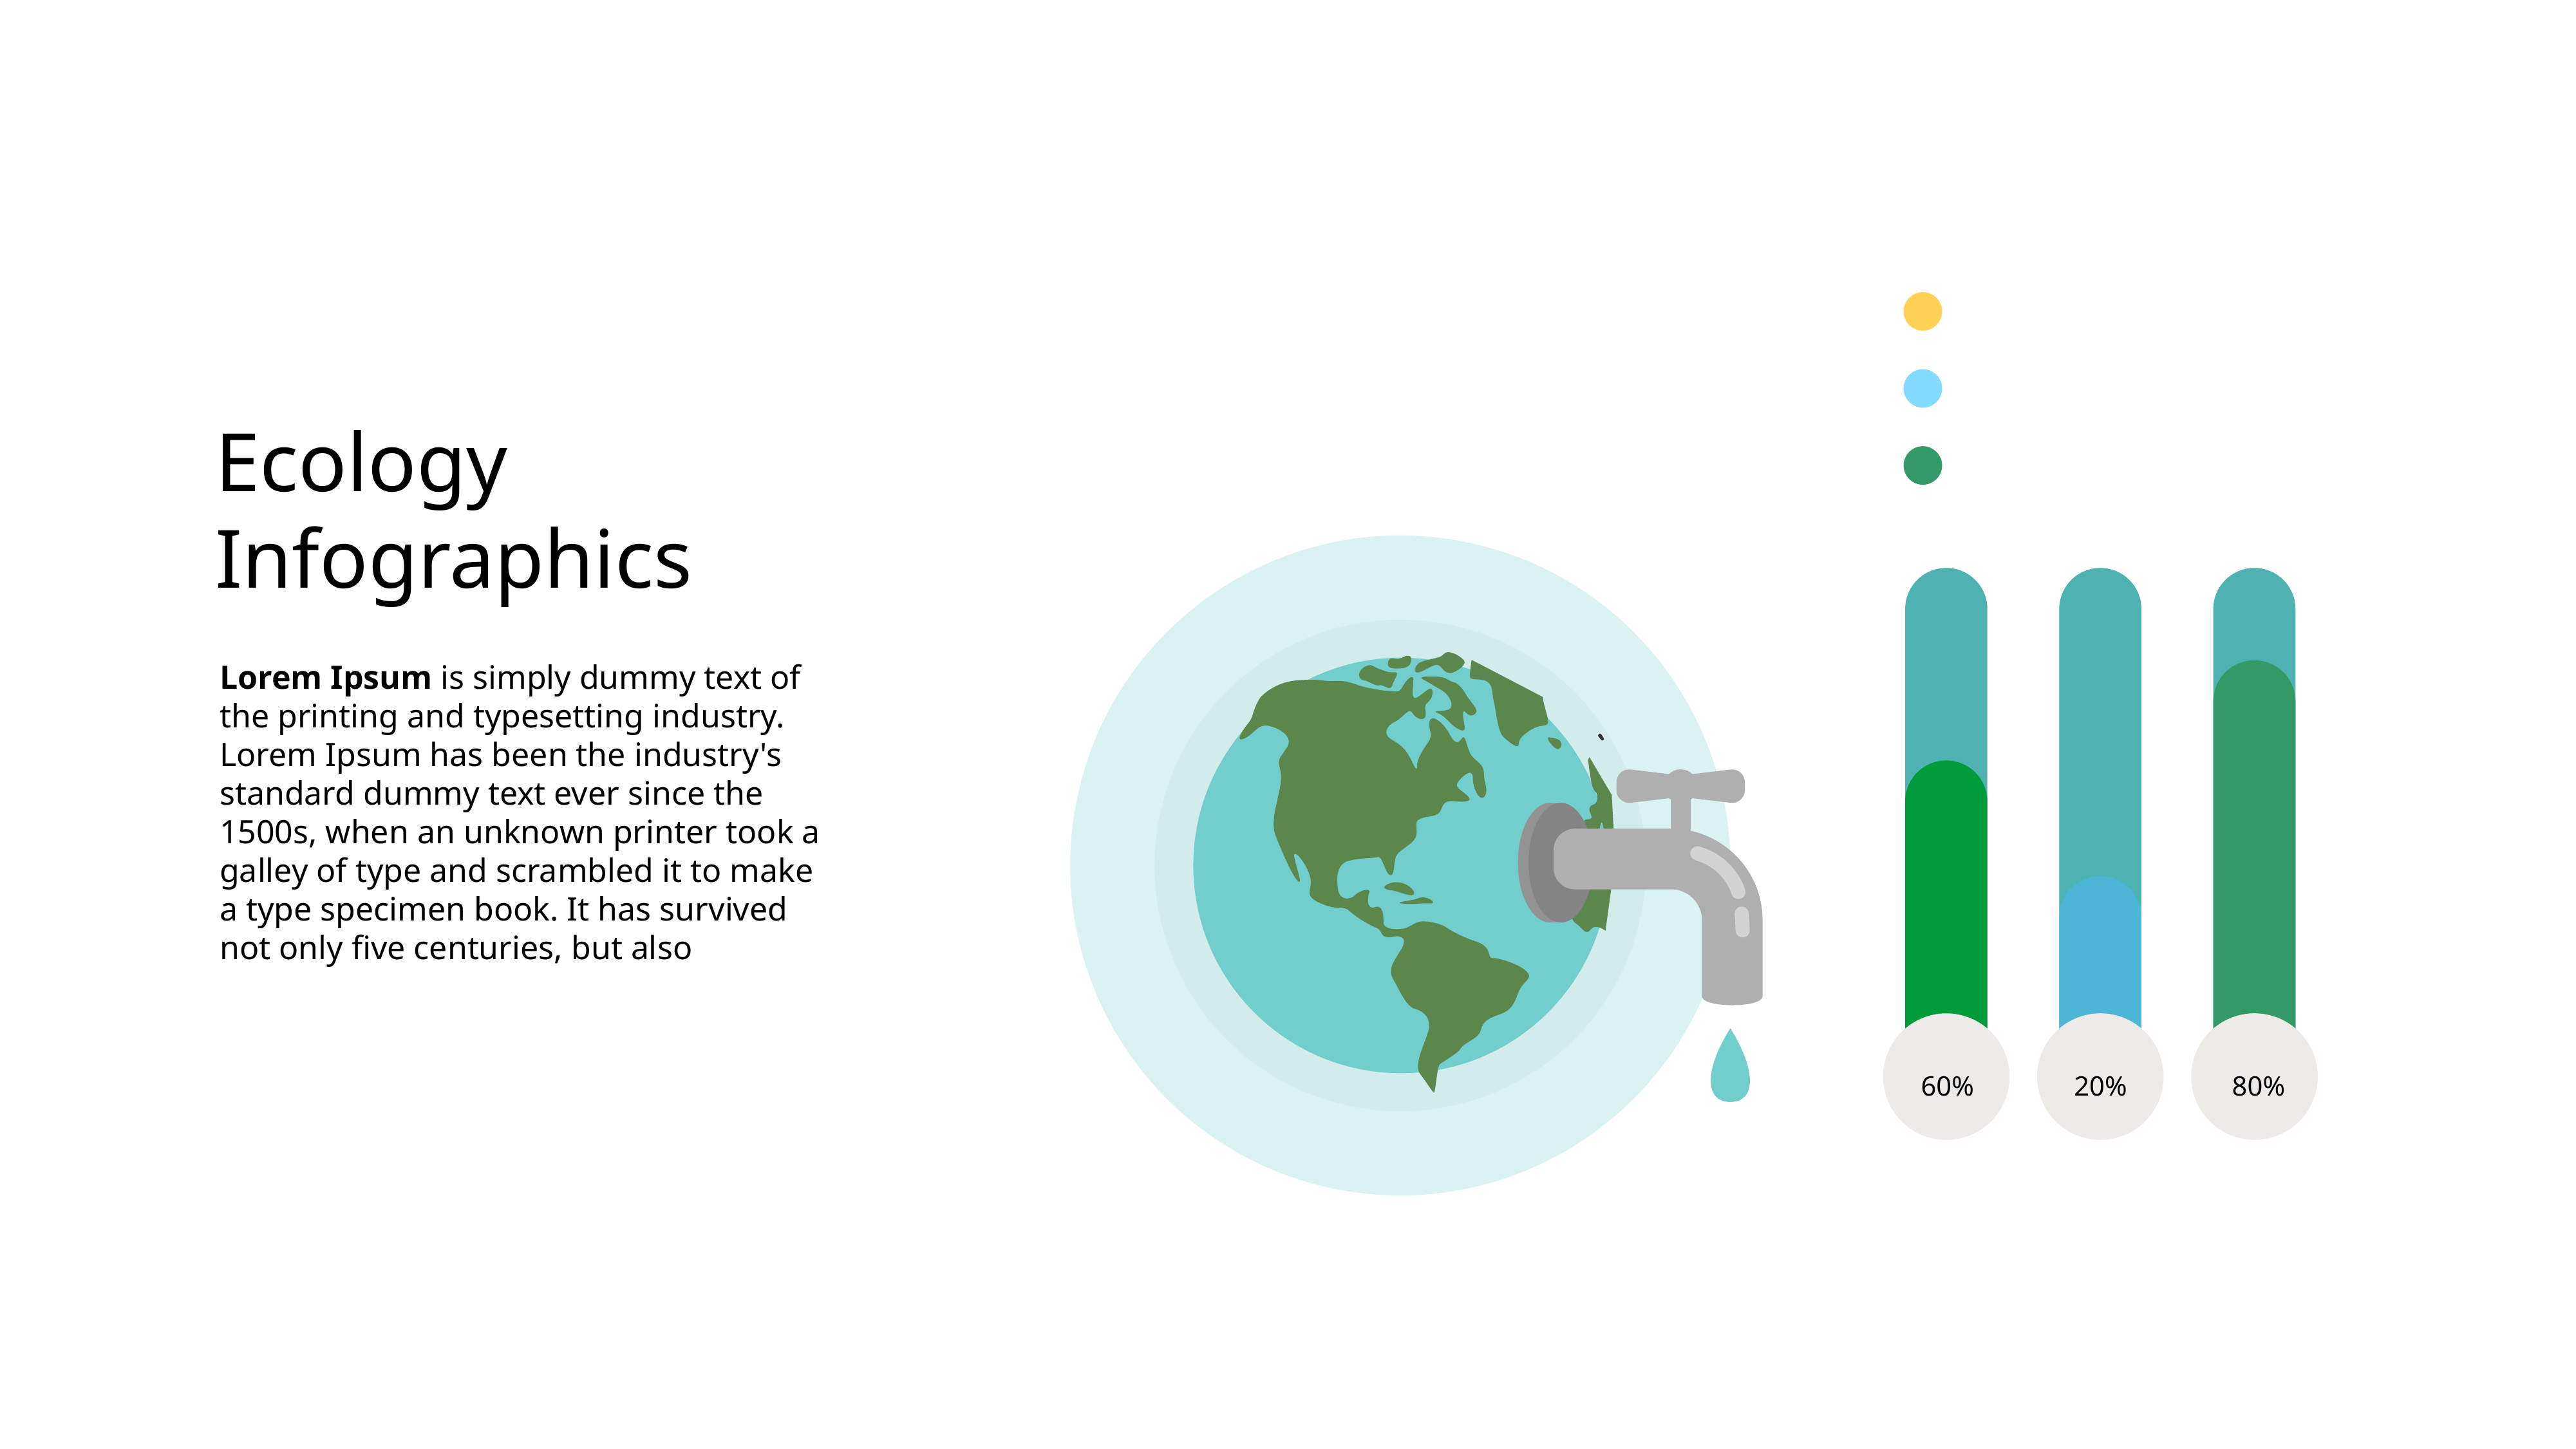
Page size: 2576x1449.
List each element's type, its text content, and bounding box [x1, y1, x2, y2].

text_box Ecology Infographics [205, 406, 926, 609]
text_box Lorem Ipsum is simply dummy text of the printing and typesetting industry. Lorem Ipsum has been the industry's standard dummy text ever since the 1500s, when an unknown printer took a galley of type and scrambled it to make a type specimen book. It has survived not only five centuries, but also [210, 652, 850, 971]
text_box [998, 283, 2342, 1266]
